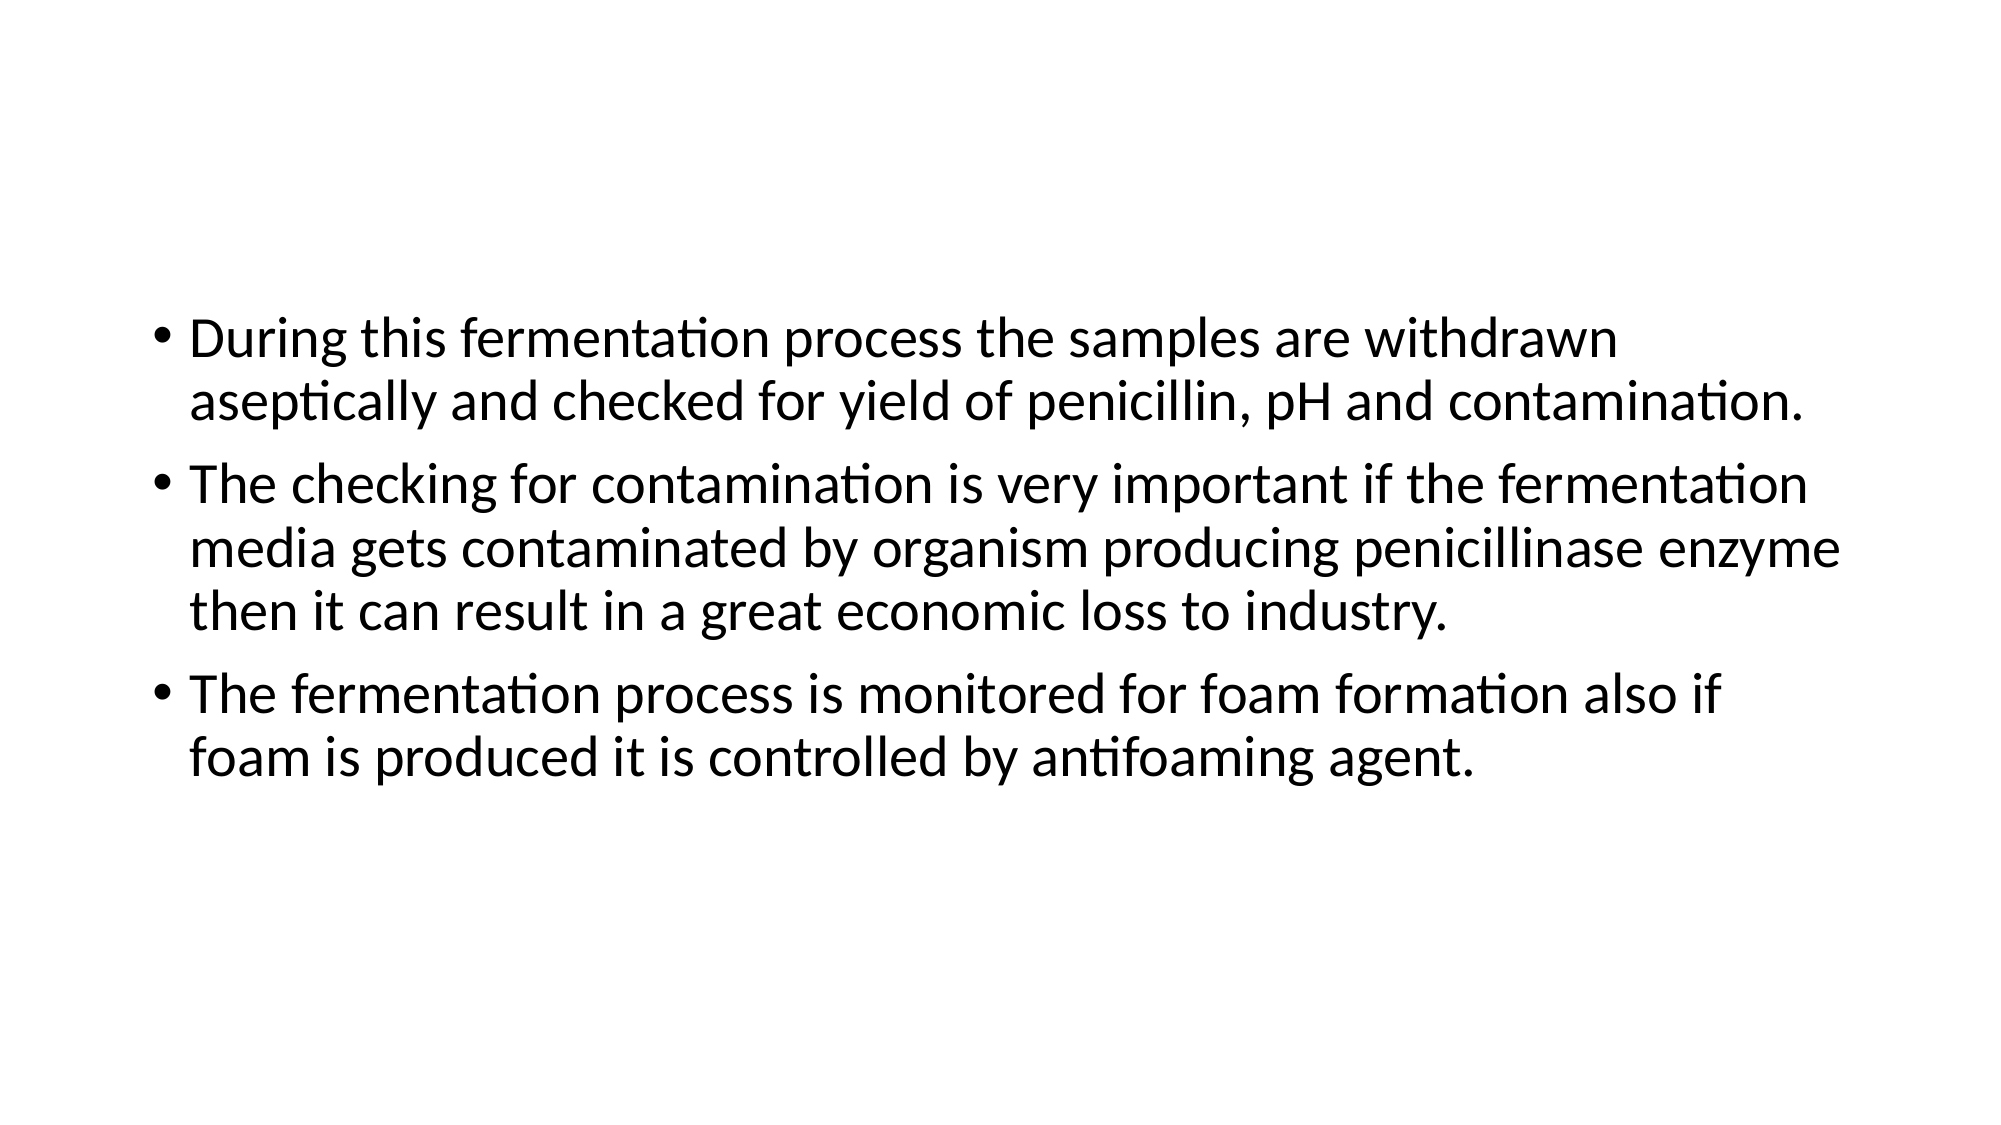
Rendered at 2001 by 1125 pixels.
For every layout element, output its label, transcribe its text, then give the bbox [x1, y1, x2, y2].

list During this fermentation process the samples are withdrawn aseptically and checked for yield of penicillin, pH and contamination. The checking for contamination is very important if the fermentation media gets contaminated by organism producing penicillinase enzyme then it can result in a great economic loss to industry. The fermentation process is monitored for foam formation also if foam is produced it is controlled by antifoaming agent. [137, 299, 1863, 1014]
